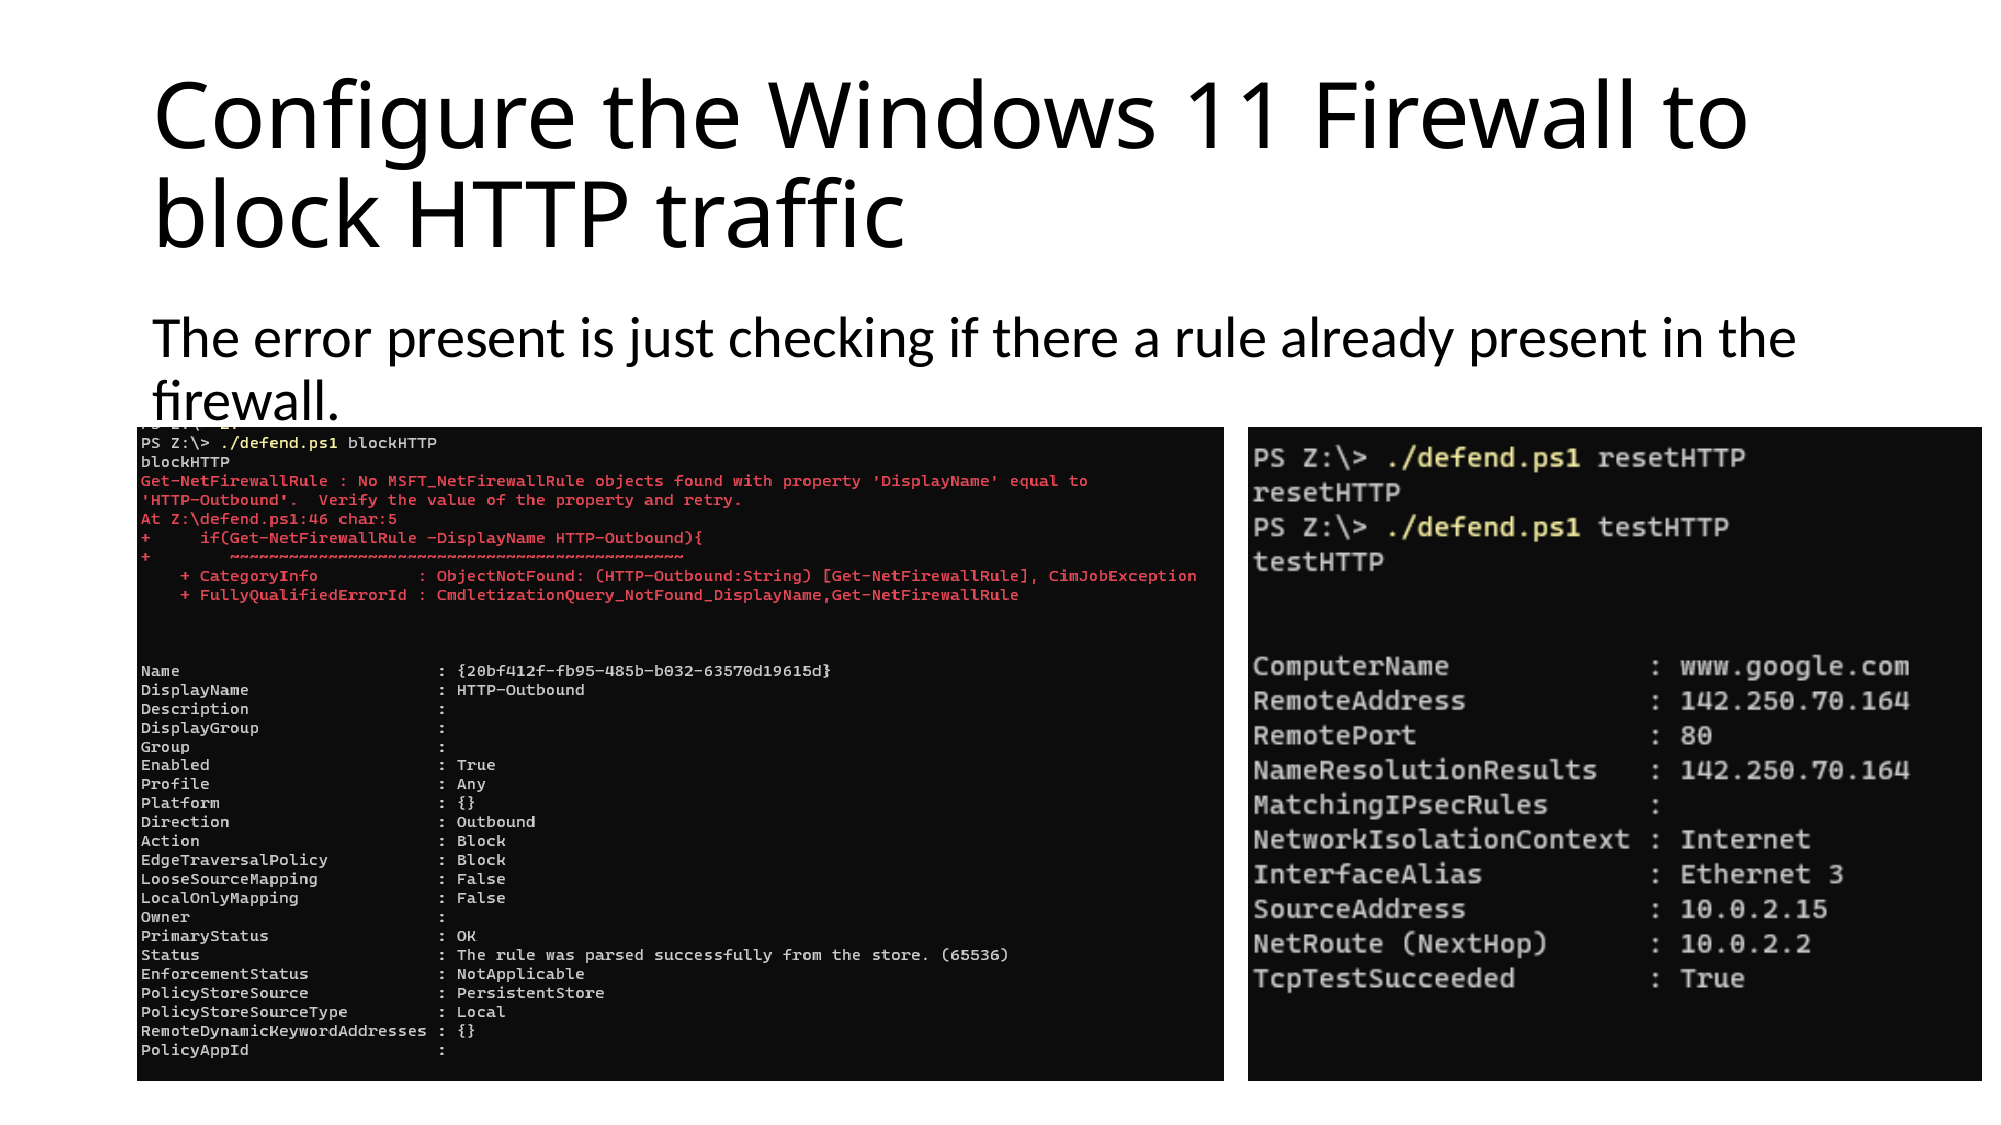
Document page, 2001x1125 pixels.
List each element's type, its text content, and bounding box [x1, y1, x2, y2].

picture [1248, 427, 1982, 1081]
title Configure the Windows 11 Firewall to block HTTP traffic [137, 59, 1863, 278]
list The error present is just checking if there a rule already present in the firewall. [137, 299, 1863, 1014]
picture [137, 427, 1224, 1081]
